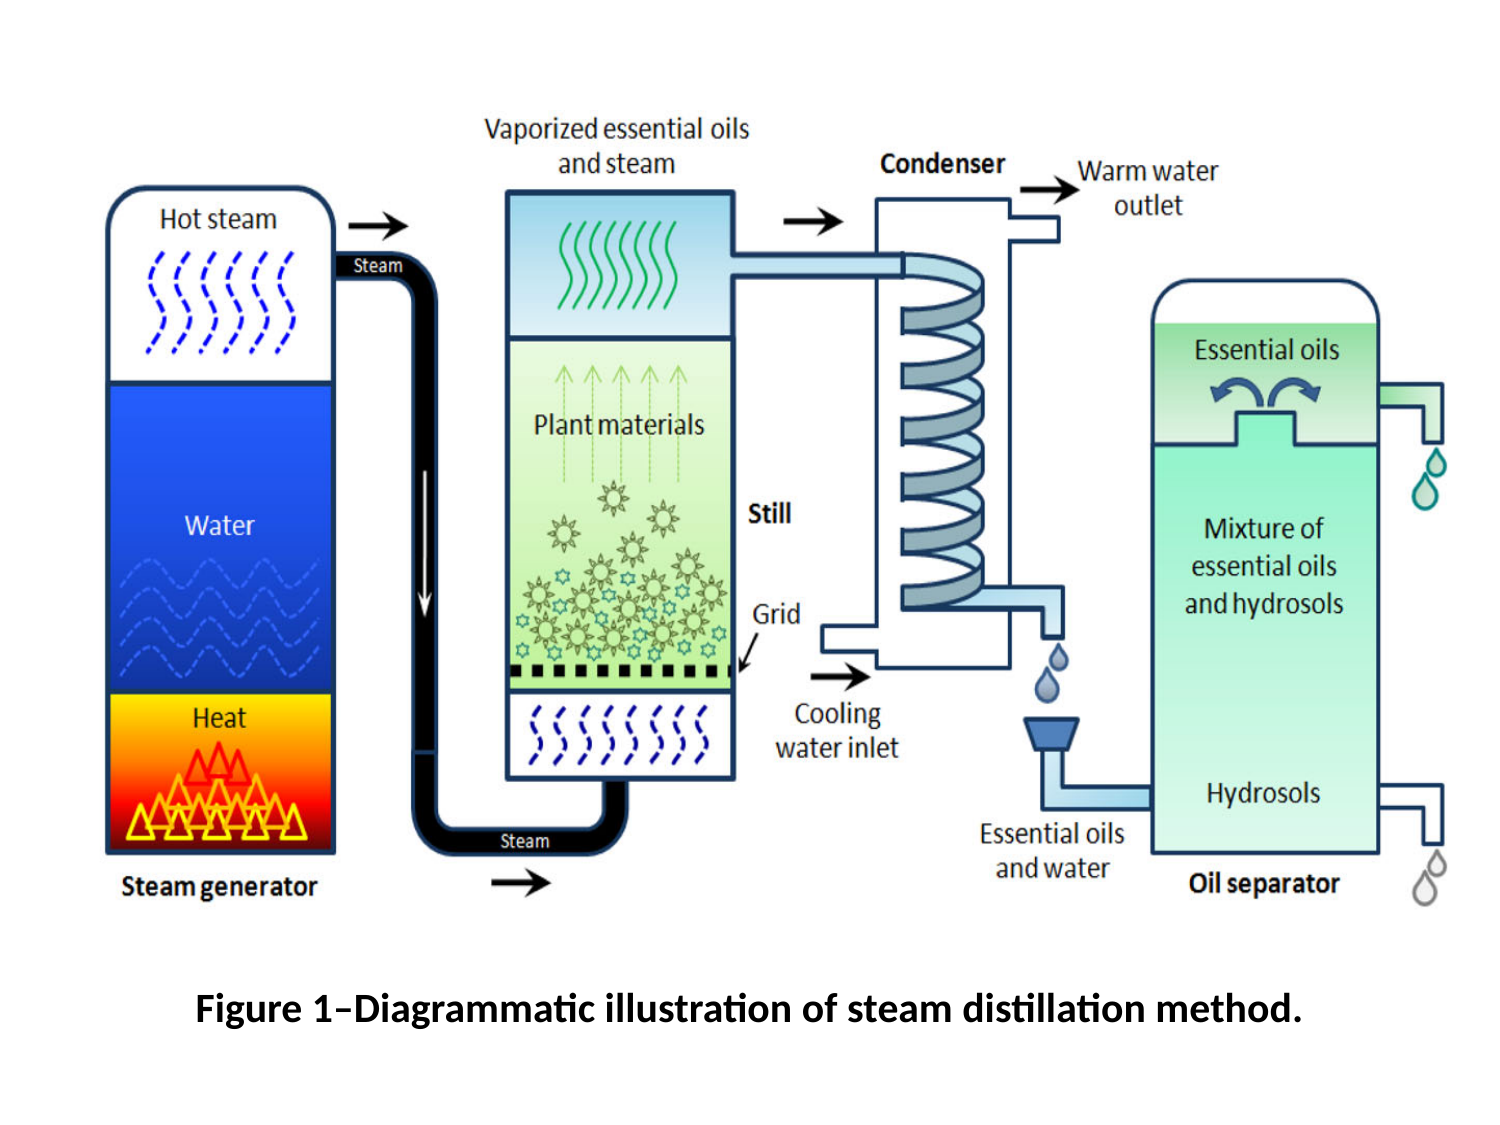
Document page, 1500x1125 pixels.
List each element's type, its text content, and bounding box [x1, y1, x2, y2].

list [99, 110, 1451, 913]
title Figure 1–Diagrammatic illustration of steam distillation method. [75, 937, 1425, 1125]
